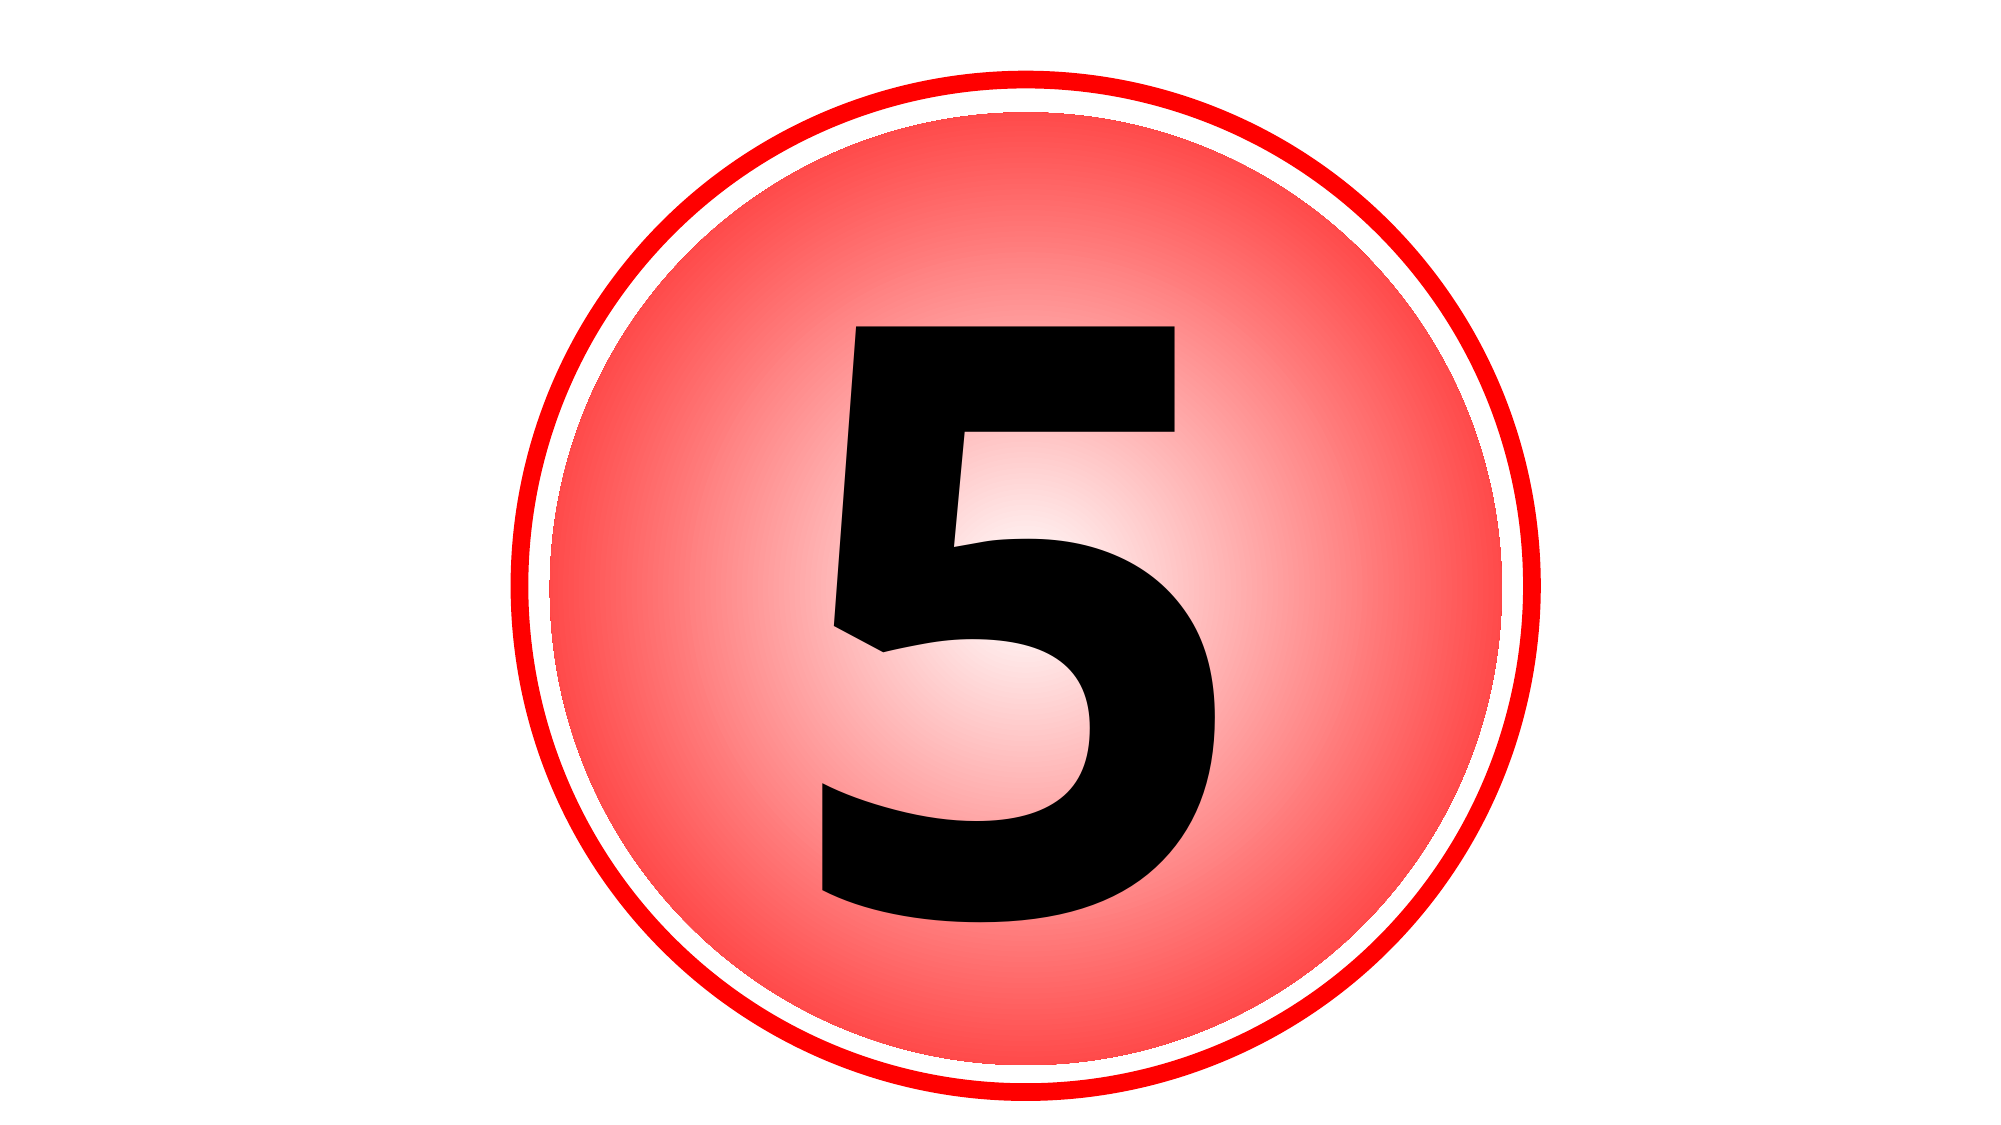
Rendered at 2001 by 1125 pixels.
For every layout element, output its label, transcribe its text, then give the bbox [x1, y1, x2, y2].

text_box 5 [1111, 999, 1322, 1087]
text_box 5 [767, 1023, 940, 1087]
text_box [518, 78, 1533, 1094]
text_box 5 [767, 83, 951, 148]
text_box 5 [1101, 83, 1322, 173]
